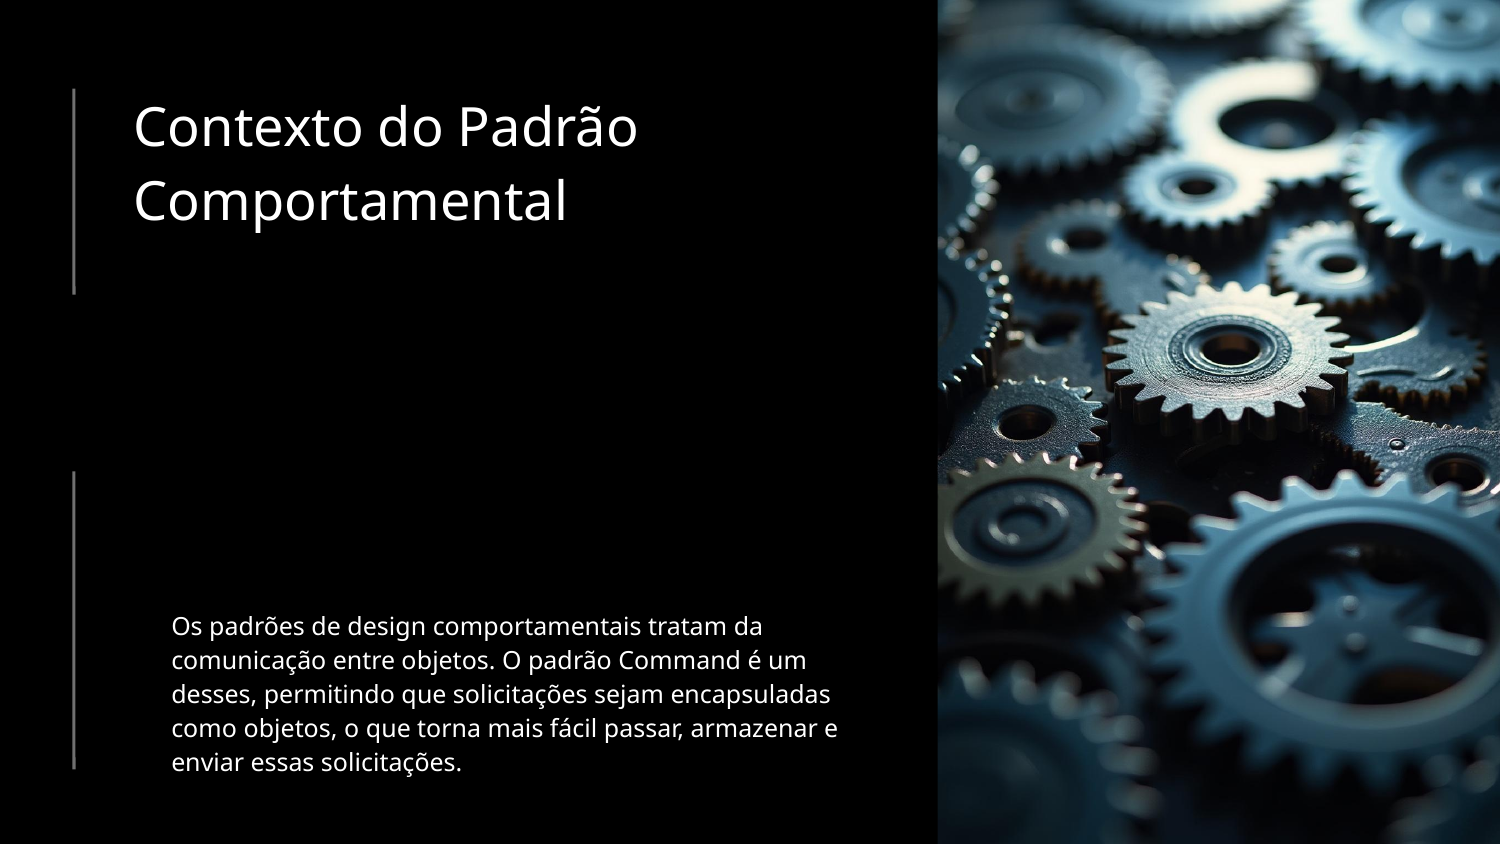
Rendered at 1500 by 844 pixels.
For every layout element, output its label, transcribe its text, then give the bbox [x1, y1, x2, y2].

picture [937, 0, 1500, 844]
list Os padrões de design comportamentais tratam da comunicação entre objetos. O padrão Command é um desses, permitindo que solicitações sejam encapsuladas como objetos, o que torna mais fácil passar, armazenar e enviar essas solicitações. [118, 465, 883, 794]
title Contexto do Padrão Comportamental [118, 73, 883, 311]
